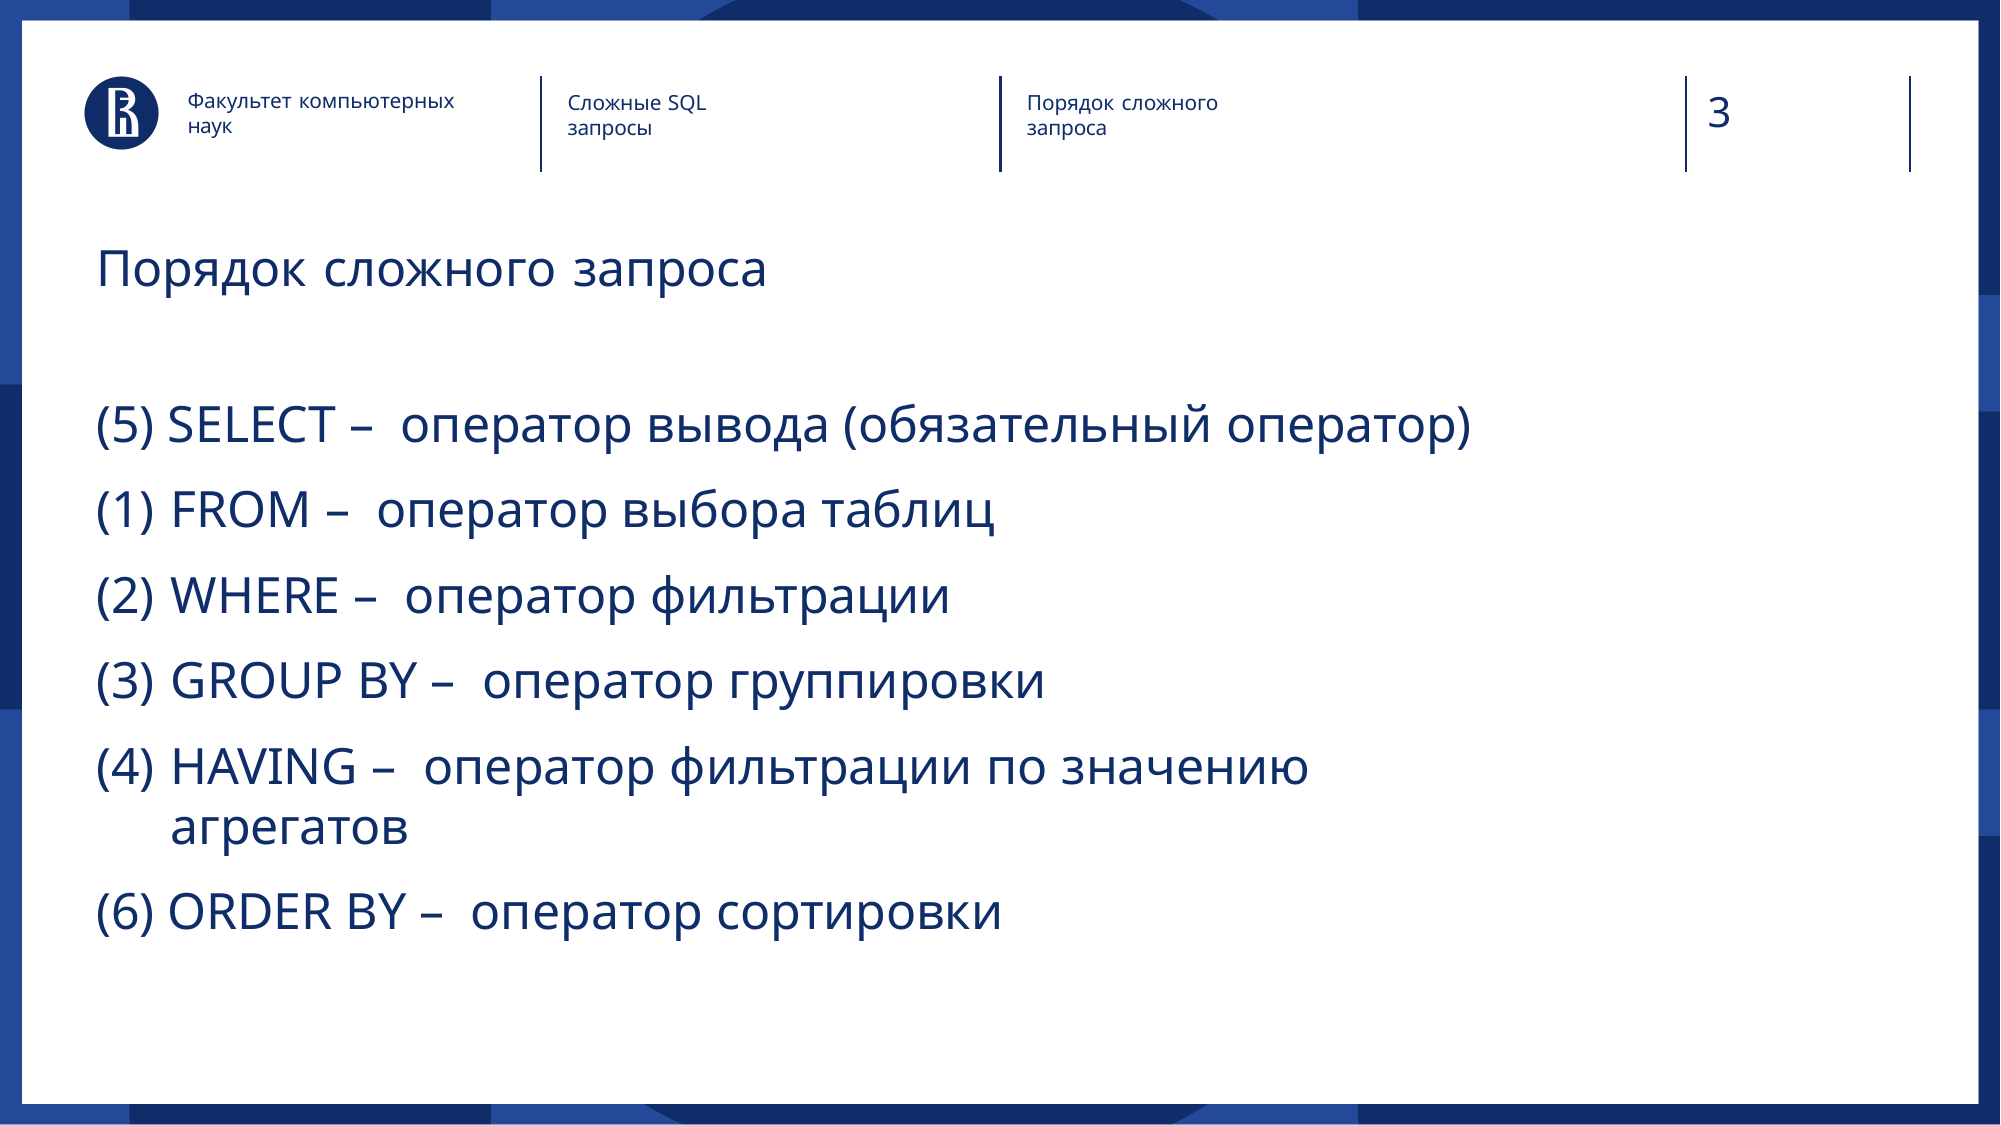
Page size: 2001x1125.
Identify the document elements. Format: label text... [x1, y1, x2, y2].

text_box 3 [1705, 83, 1733, 136]
text_box Сложные SQL запросы [565, 87, 798, 140]
text_box Факультет компьютерных наук [185, 86, 498, 139]
text_box Порядок сложного запроса (5) SELECT – оператор вывода (обязательный оператор) FROM – оператор выбора таблиц WHERE – оператор фильтрации GROUP BY – оператор группировки HAVING – оператор фильтрации по значению агрегатов (6) ORDER BY – оператор сортировки [94, 234, 1503, 940]
text_box Порядок сложного запроса [1024, 87, 1299, 140]
picture [0, 0, 2000, 1125]
